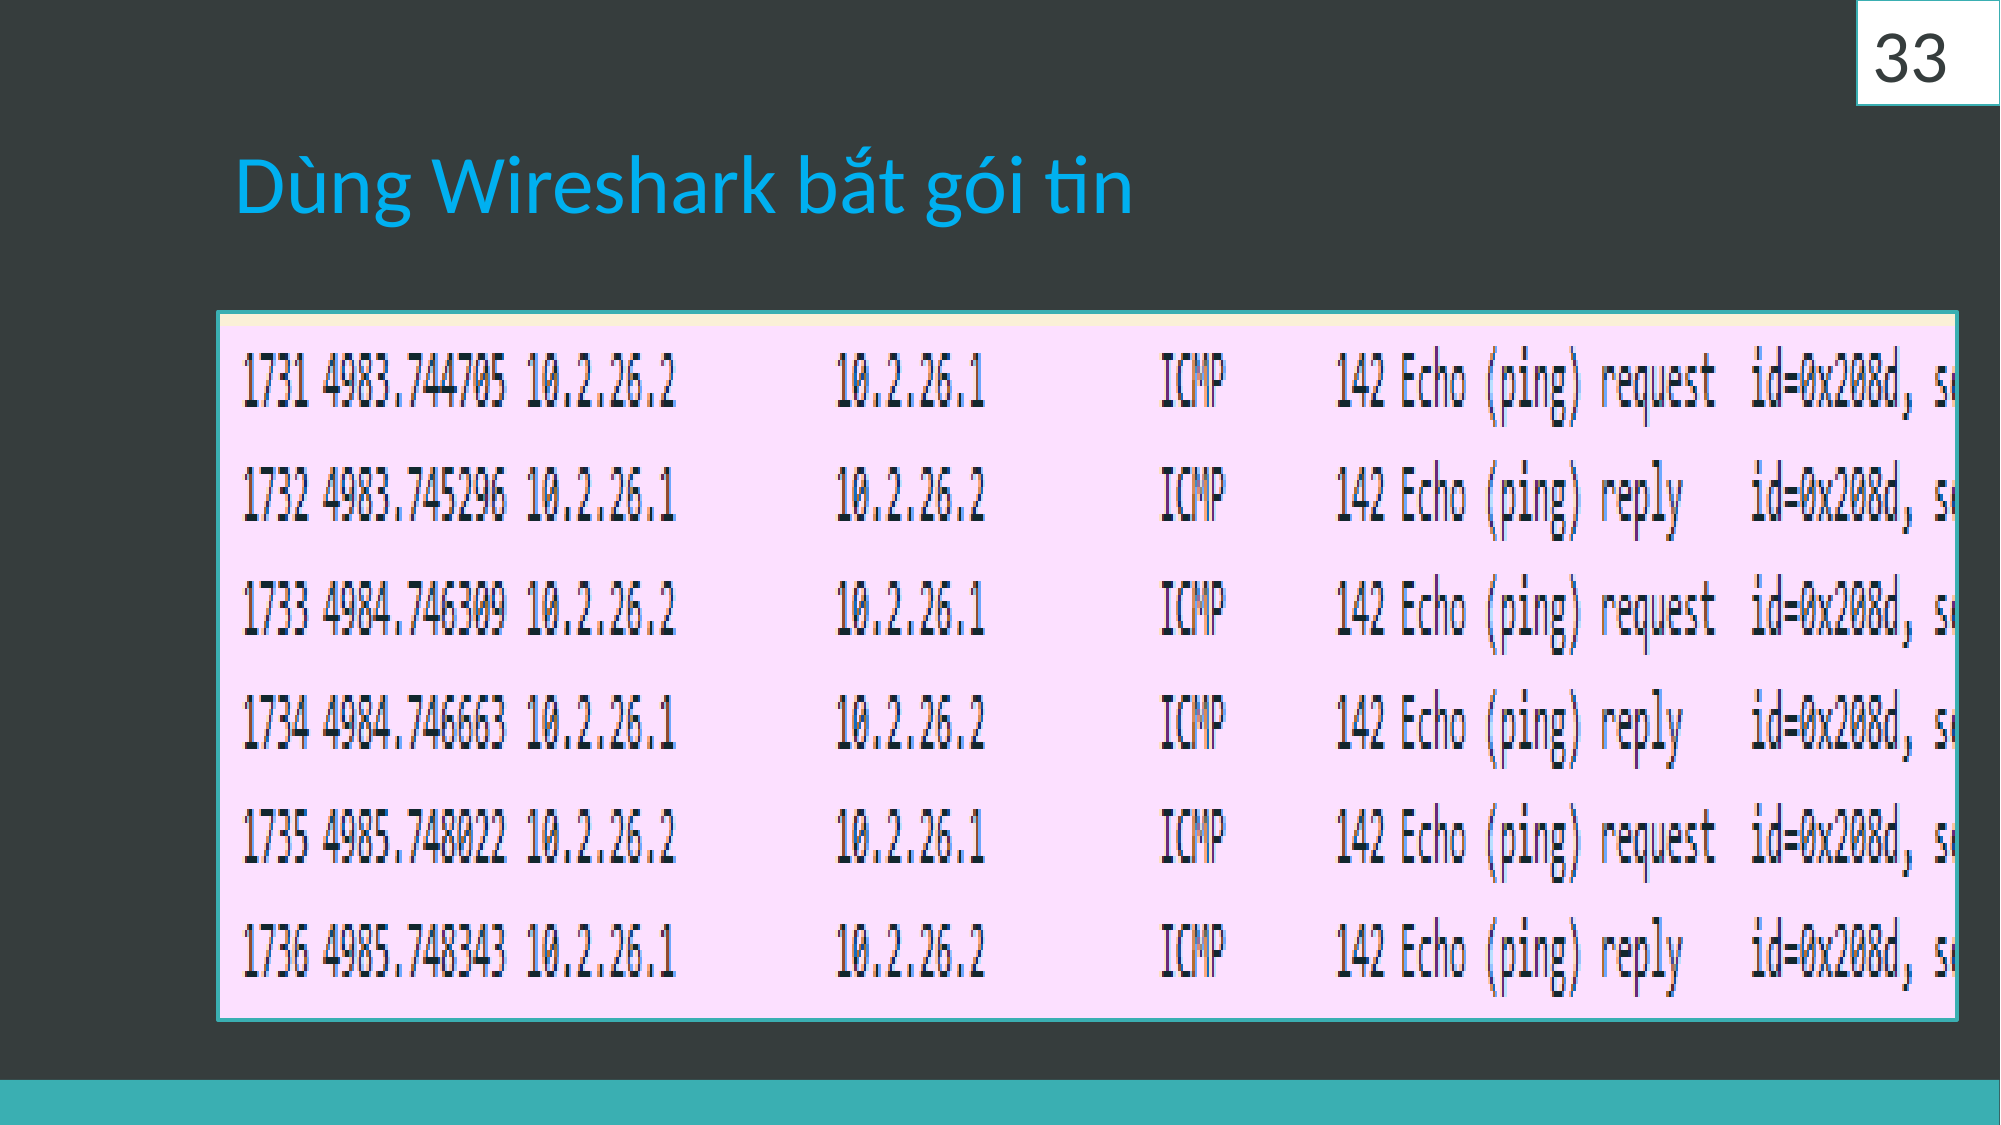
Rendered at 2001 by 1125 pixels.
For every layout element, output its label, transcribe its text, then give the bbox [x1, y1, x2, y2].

text_box 33 [1856, 0, 2000, 106]
picture [219, 313, 1955, 1018]
title Dùng Wireshark bắt gói tin [219, 36, 1780, 239]
